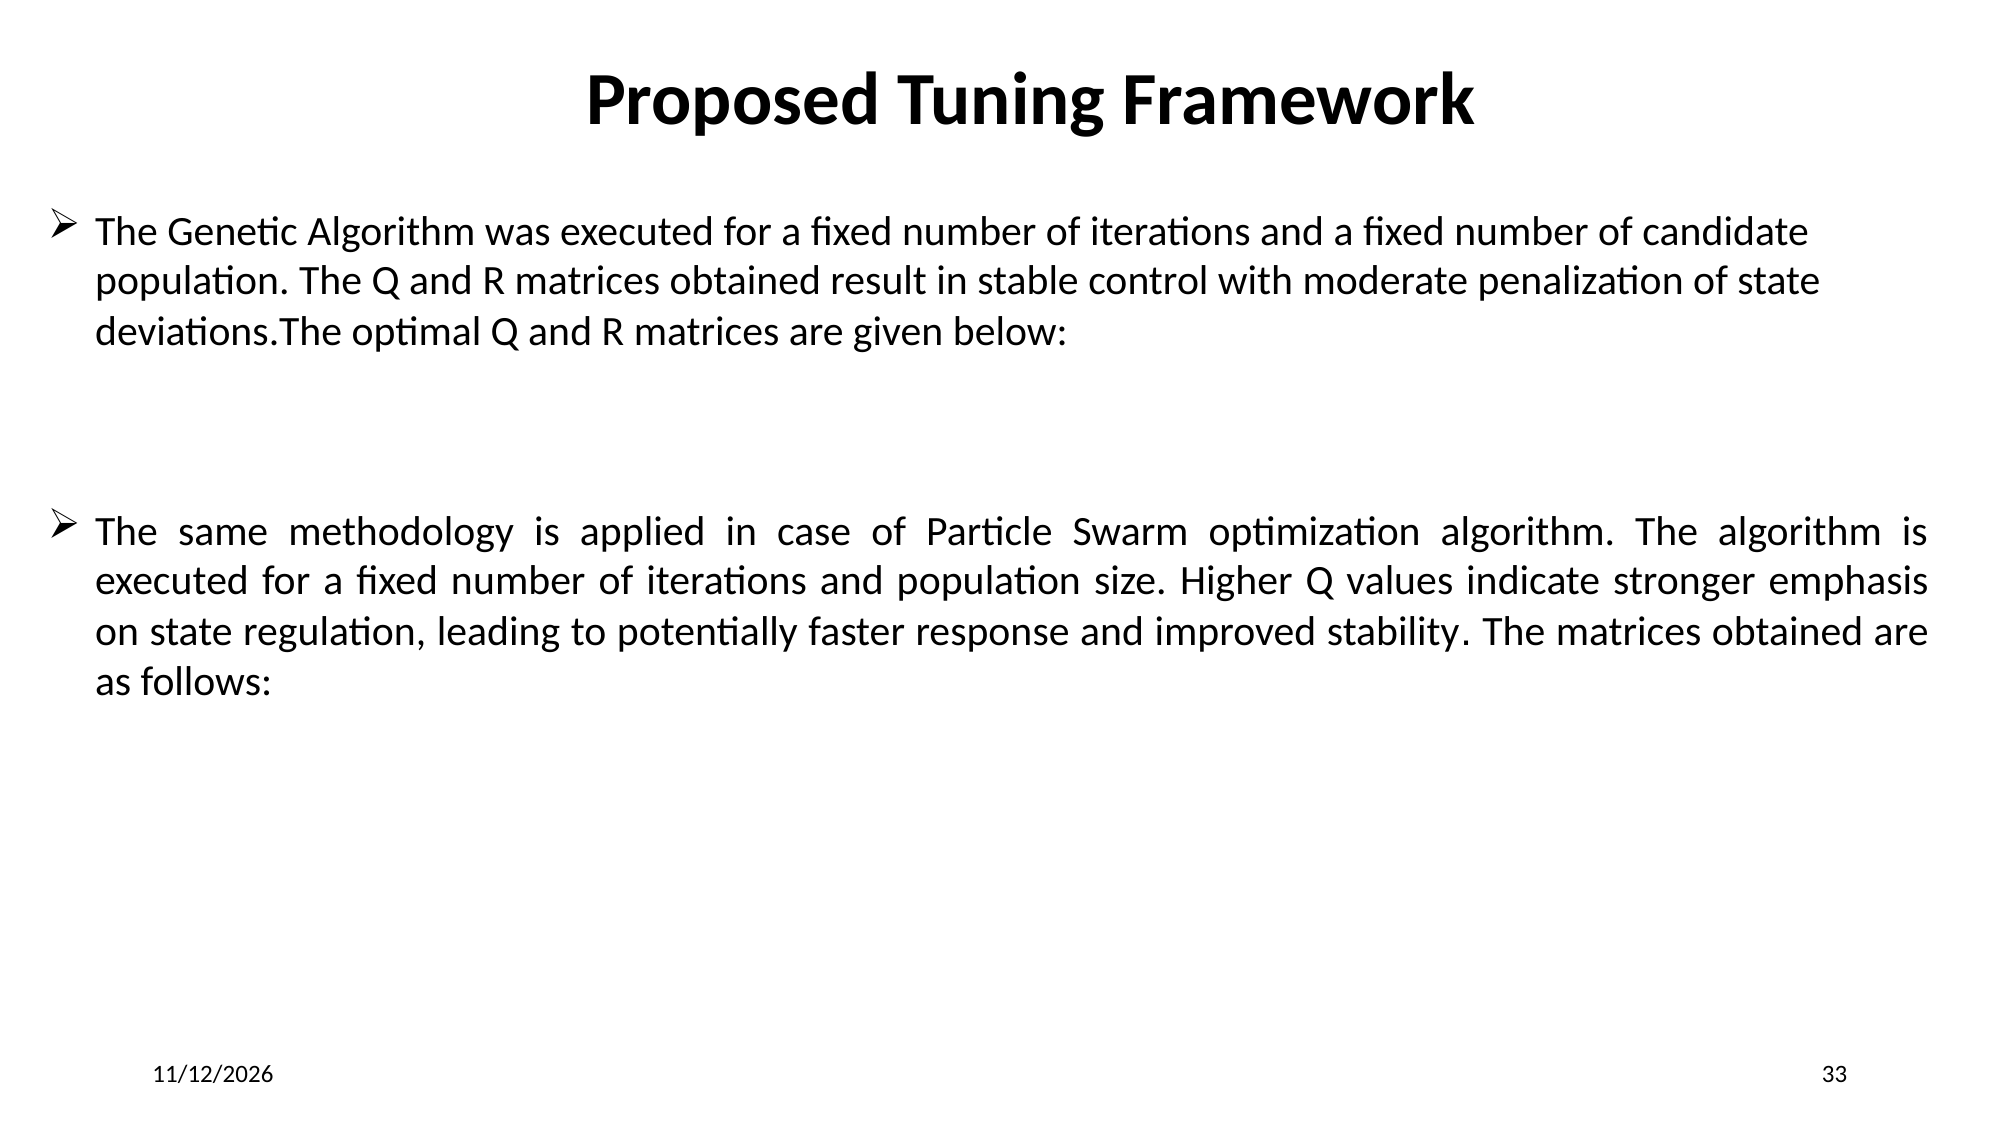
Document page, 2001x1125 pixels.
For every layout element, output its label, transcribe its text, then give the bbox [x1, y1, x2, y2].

slide_number 33 [1412, 1042, 1863, 1103]
text_box Proposed Tuning Framework [61, 22, 2000, 148]
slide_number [137, 1042, 588, 1103]
